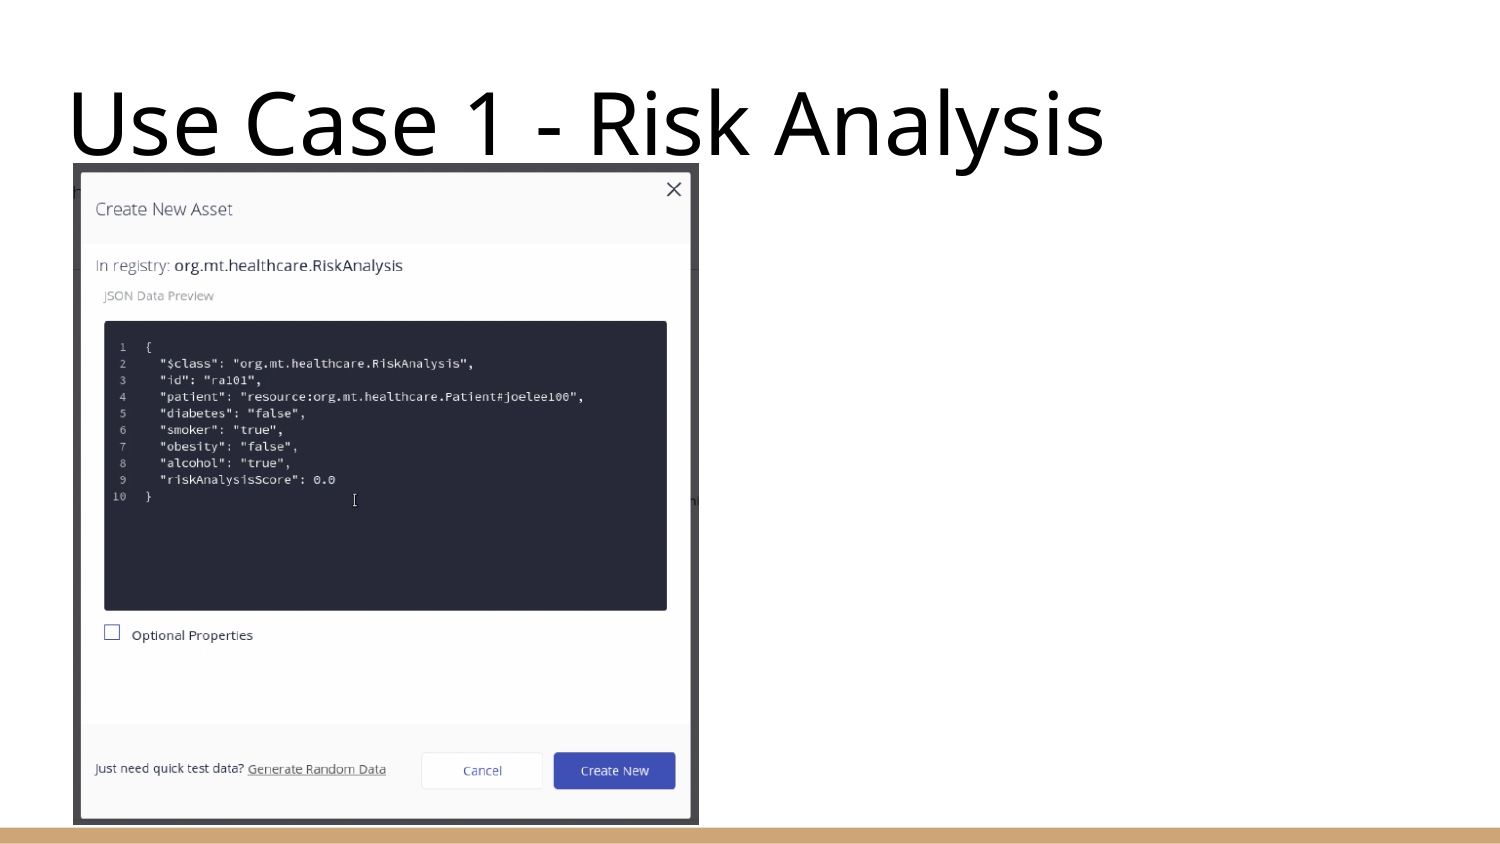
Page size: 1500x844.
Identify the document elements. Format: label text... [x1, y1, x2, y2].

picture [72, 163, 699, 826]
title Use Case 1 - Risk Analysis [51, 51, 1449, 189]
